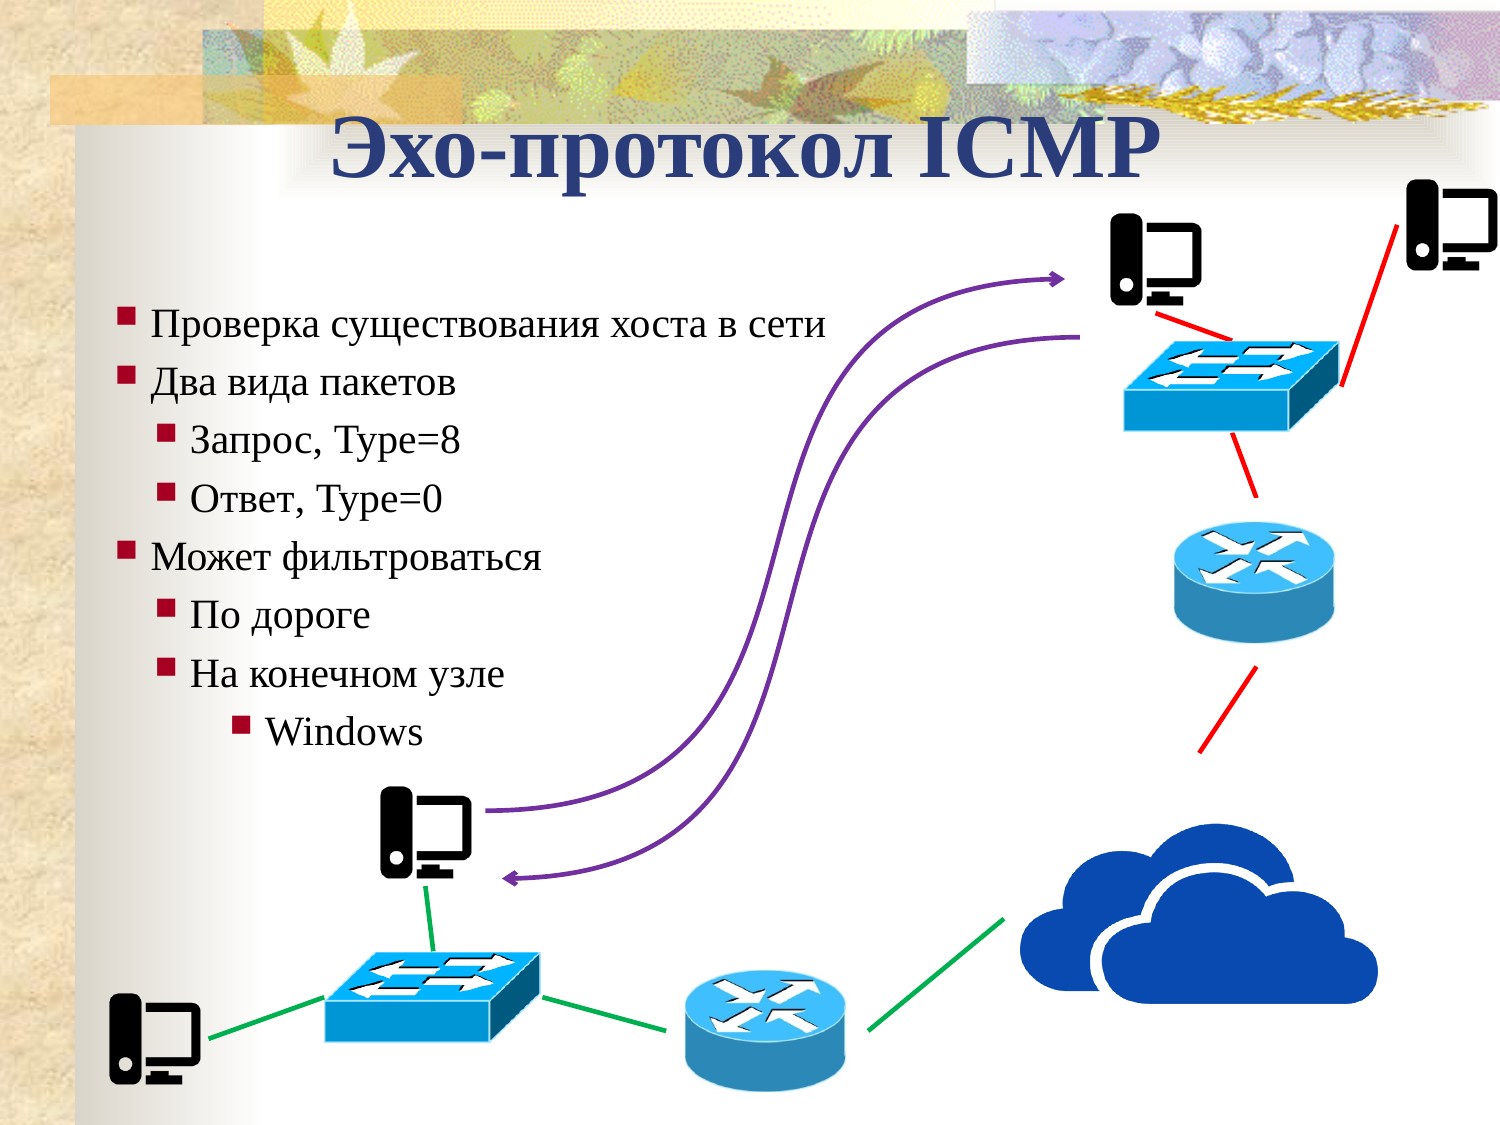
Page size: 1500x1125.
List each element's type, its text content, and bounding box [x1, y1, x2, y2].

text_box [208, 996, 325, 1039]
picture [665, 946, 869, 1116]
text_box Проверка существования хоста в сети Два вида пакетов Запрос, Type=8 Ответ, Type=0 Может фильтроваться По дороге На конечном узле Windows [100, 288, 479, 762]
picture [1396, 170, 1500, 280]
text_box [501, 336, 1081, 879]
picture [446, 955, 512, 971]
picture [352, 982, 417, 997]
picture [371, 961, 438, 977]
picture [1003, 752, 1395, 1085]
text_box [485, 278, 1066, 811]
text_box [1155, 312, 1233, 339]
picture [371, 777, 480, 887]
picture [425, 976, 491, 990]
text_box Эхо-протокол ICMP [0, 78, 1495, 244]
picture [0, 244, 75, 1125]
picture [1122, 340, 1342, 433]
picture [323, 950, 543, 1044]
picture [0, 0, 1500, 124]
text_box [1340, 224, 1398, 387]
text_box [425, 896, 434, 952]
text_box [867, 918, 998, 1032]
picture [1155, 497, 1358, 667]
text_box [1231, 441, 1257, 496]
picture [100, 984, 209, 1094]
picture [1101, 204, 1210, 314]
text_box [542, 996, 667, 1032]
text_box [1198, 666, 1257, 751]
